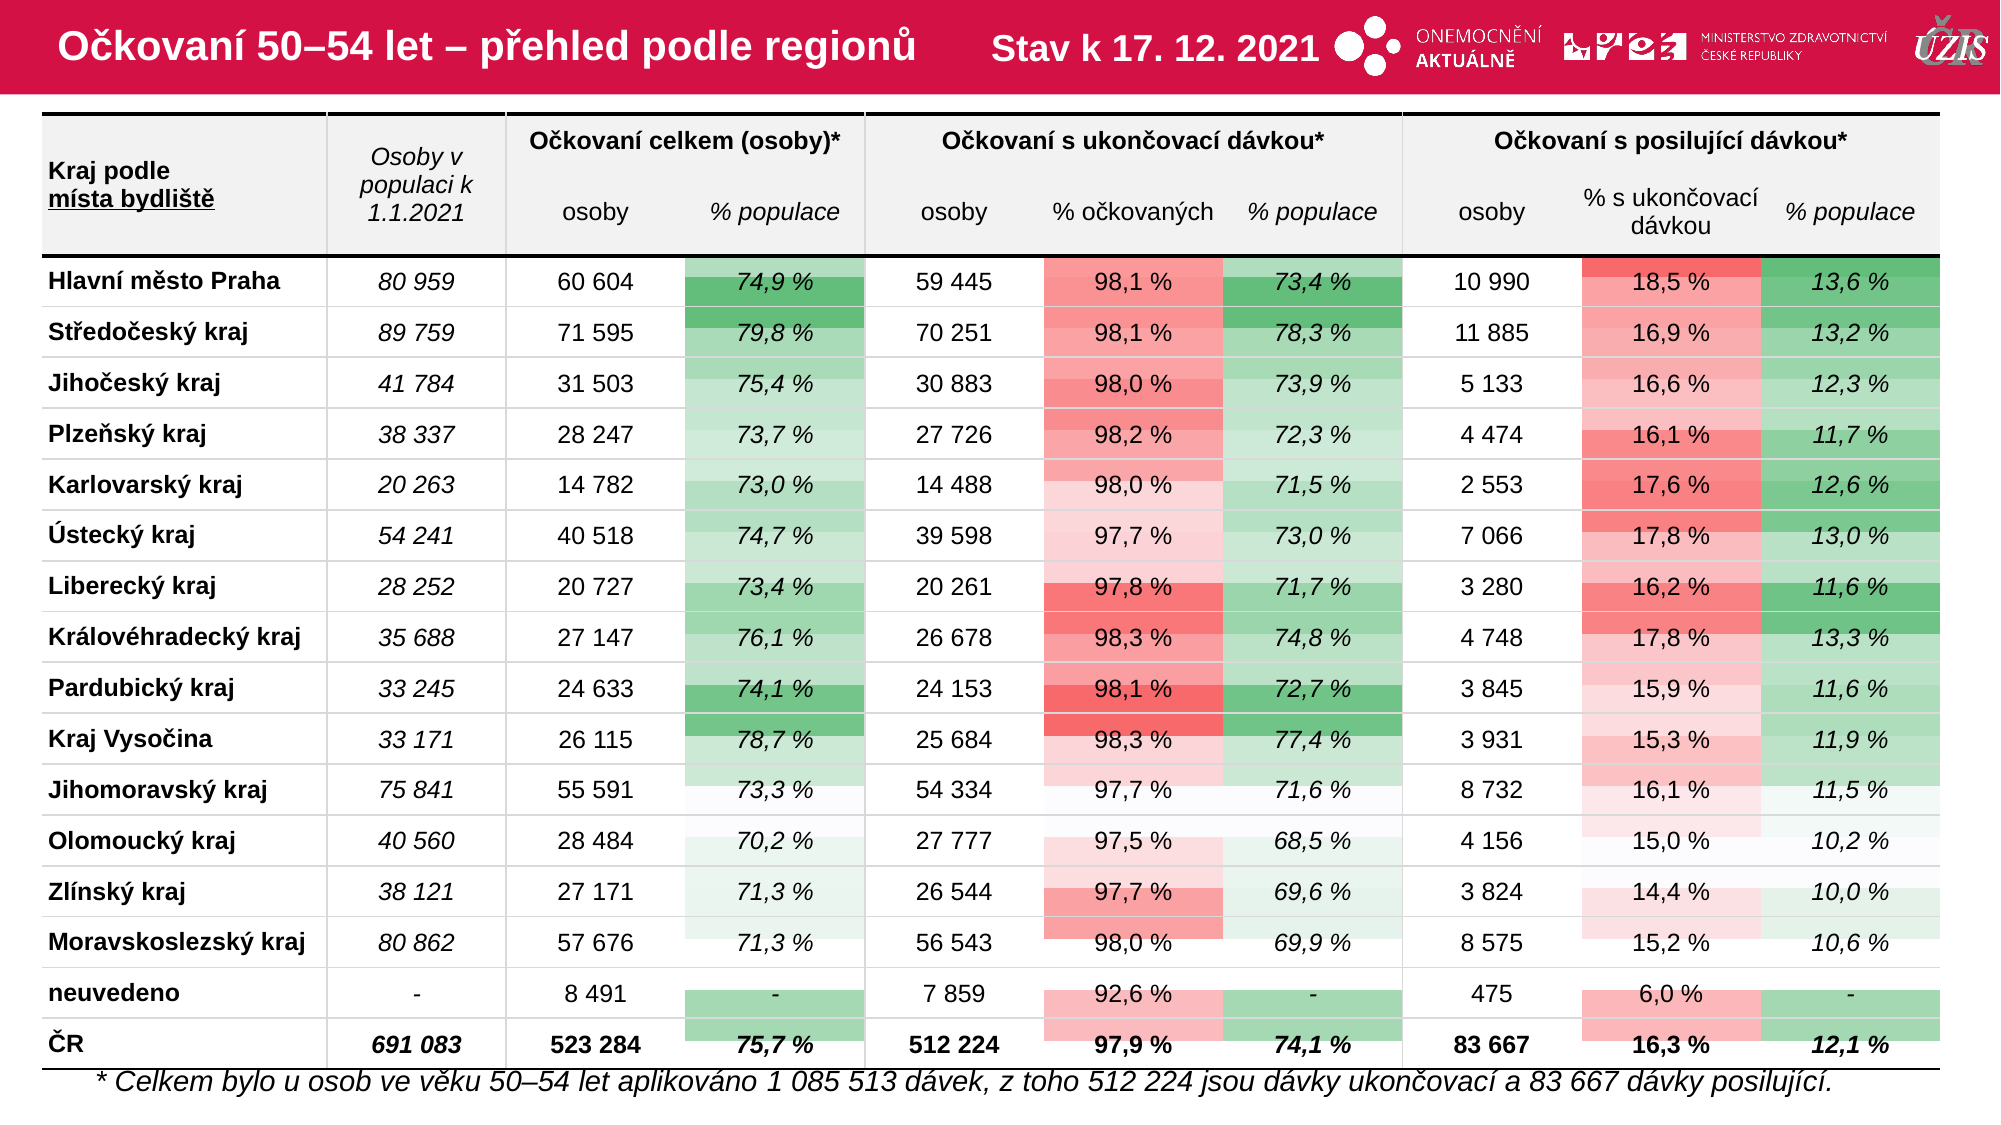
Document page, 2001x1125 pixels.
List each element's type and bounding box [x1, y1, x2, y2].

table_cell [507, 511, 864, 560]
table_cell [507, 166, 864, 254]
table_cell [1403, 358, 1940, 407]
table_cell [866, 714, 1402, 763]
table_cell [328, 816, 505, 865]
table_cell [1403, 1019, 1940, 1068]
table_cell [866, 511, 1402, 560]
table_header [1403, 116, 1940, 166]
table_cell [1403, 816, 1940, 865]
table_cell [42, 867, 326, 916]
table_cell [507, 460, 864, 509]
table_cell [507, 562, 864, 611]
table_cell [1403, 258, 1940, 306]
table_cell [866, 816, 1402, 865]
table_cell [866, 562, 1402, 611]
table_cell [1403, 562, 1940, 611]
table_cell [507, 714, 864, 763]
table_cell [328, 358, 505, 407]
table_cell [866, 307, 1402, 356]
text_box [80, 1070, 1871, 1105]
table_cell [507, 765, 864, 814]
table_cell [1403, 166, 1940, 254]
table_cell [1403, 307, 1940, 356]
table_cell [507, 409, 864, 458]
table_cell [507, 816, 864, 865]
table_cell [42, 1019, 326, 1068]
picture [1563, 31, 1888, 60]
table_cell [1403, 867, 1940, 916]
table_cell [1403, 663, 1940, 712]
picture [1421, 16, 1542, 76]
table_cell [328, 765, 505, 814]
table_cell [328, 460, 505, 509]
table_cell [42, 663, 326, 712]
table_cell [42, 765, 326, 814]
table_cell [328, 612, 505, 661]
table_cell [507, 612, 864, 661]
table_cell [866, 663, 1402, 712]
table_cell [1403, 765, 1940, 814]
table_cell [507, 968, 864, 1017]
table_cell [866, 460, 1402, 509]
table_cell [1403, 511, 1940, 560]
table_cell [42, 511, 326, 560]
table_header [866, 116, 1402, 166]
table_cell [42, 714, 326, 763]
table_cell [42, 917, 326, 967]
table_cell [328, 1019, 505, 1068]
table_cell [1403, 968, 1940, 1017]
table_cell [328, 867, 505, 916]
table_cell [328, 307, 505, 356]
table_cell [1403, 714, 1940, 763]
table_cell [866, 258, 1402, 306]
text_box [976, 16, 1421, 77]
table_cell [507, 917, 864, 967]
table_cell [328, 409, 505, 458]
table_cell [866, 409, 1402, 458]
table_cell [42, 460, 326, 509]
table_cell [866, 968, 1402, 1017]
table_cell [42, 816, 326, 865]
table_cell [507, 307, 864, 356]
table_cell [42, 612, 326, 661]
table_cell [328, 258, 505, 306]
table_cell [42, 358, 326, 407]
table_cell [507, 663, 864, 712]
table_cell [507, 867, 864, 916]
table_cell [328, 714, 505, 763]
table_header [42, 116, 326, 254]
table_cell [42, 409, 326, 458]
table_cell [507, 358, 864, 407]
table_cell [866, 1019, 1402, 1068]
table_cell [866, 867, 1402, 916]
table_header [507, 116, 864, 166]
table_cell [328, 663, 505, 712]
picture [1915, 15, 1989, 66]
table_cell [328, 968, 505, 1017]
table_cell [328, 917, 505, 967]
table_cell [1403, 917, 1940, 967]
title [42, 0, 1262, 95]
table_cell [42, 258, 326, 306]
table_cell [1403, 460, 1940, 509]
table_cell [507, 1019, 864, 1068]
table_cell [866, 917, 1402, 967]
table_cell [866, 358, 1402, 407]
table_cell [42, 968, 326, 1017]
table_header [328, 116, 505, 254]
table_cell [866, 612, 1402, 661]
table_cell [1403, 409, 1940, 458]
table_cell [866, 166, 1402, 254]
table_cell [42, 562, 326, 611]
table_cell [866, 765, 1402, 814]
table_cell [328, 511, 505, 560]
table_cell [328, 562, 505, 611]
table_cell [507, 258, 864, 306]
table_cell [1403, 612, 1940, 661]
table_cell [42, 307, 326, 356]
